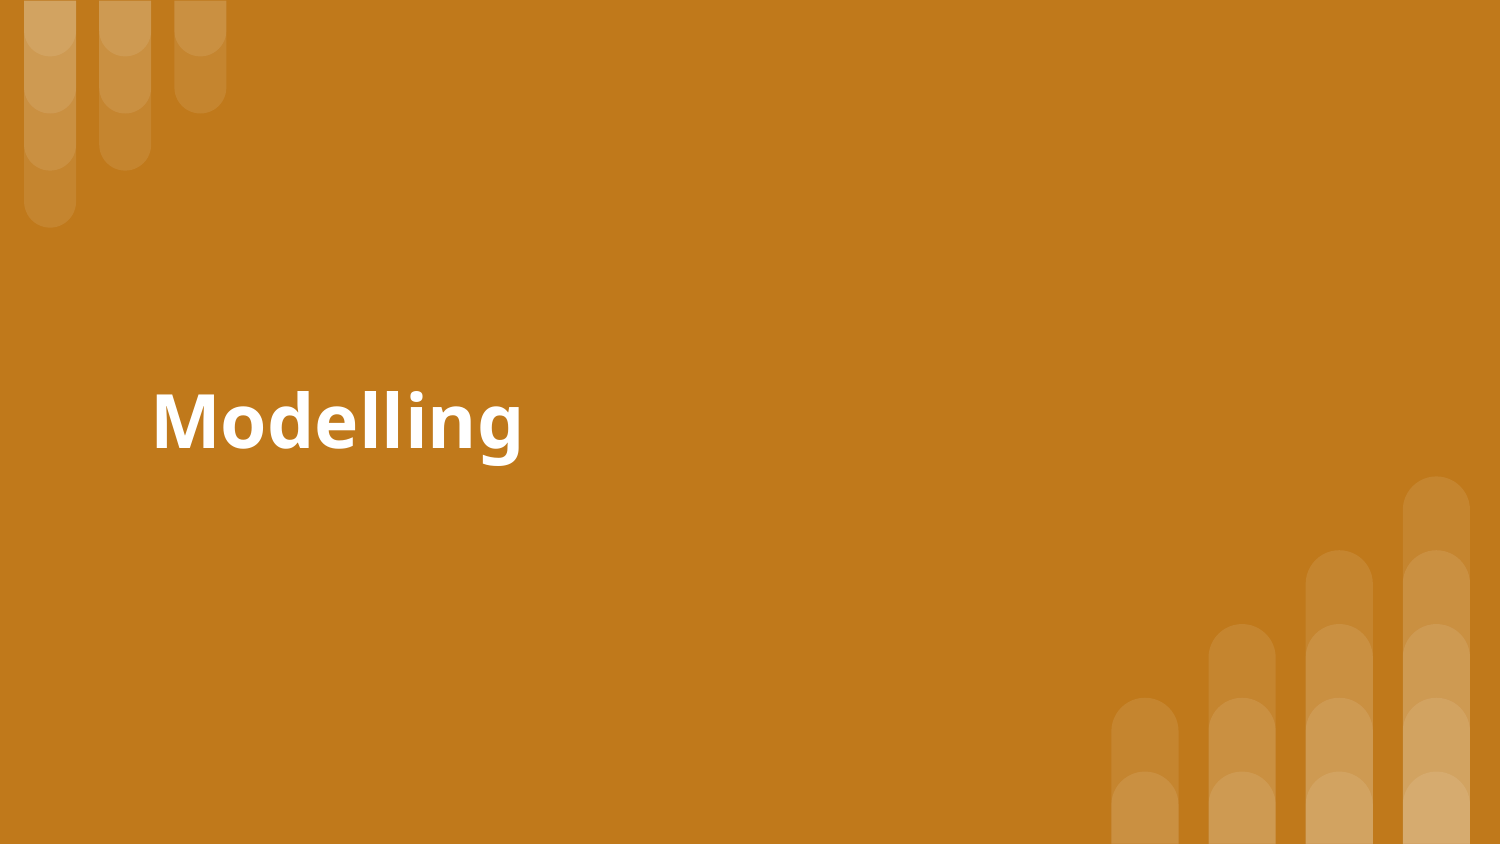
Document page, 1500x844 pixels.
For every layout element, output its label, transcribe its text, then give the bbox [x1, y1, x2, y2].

title Modelling [135, 264, 1097, 572]
